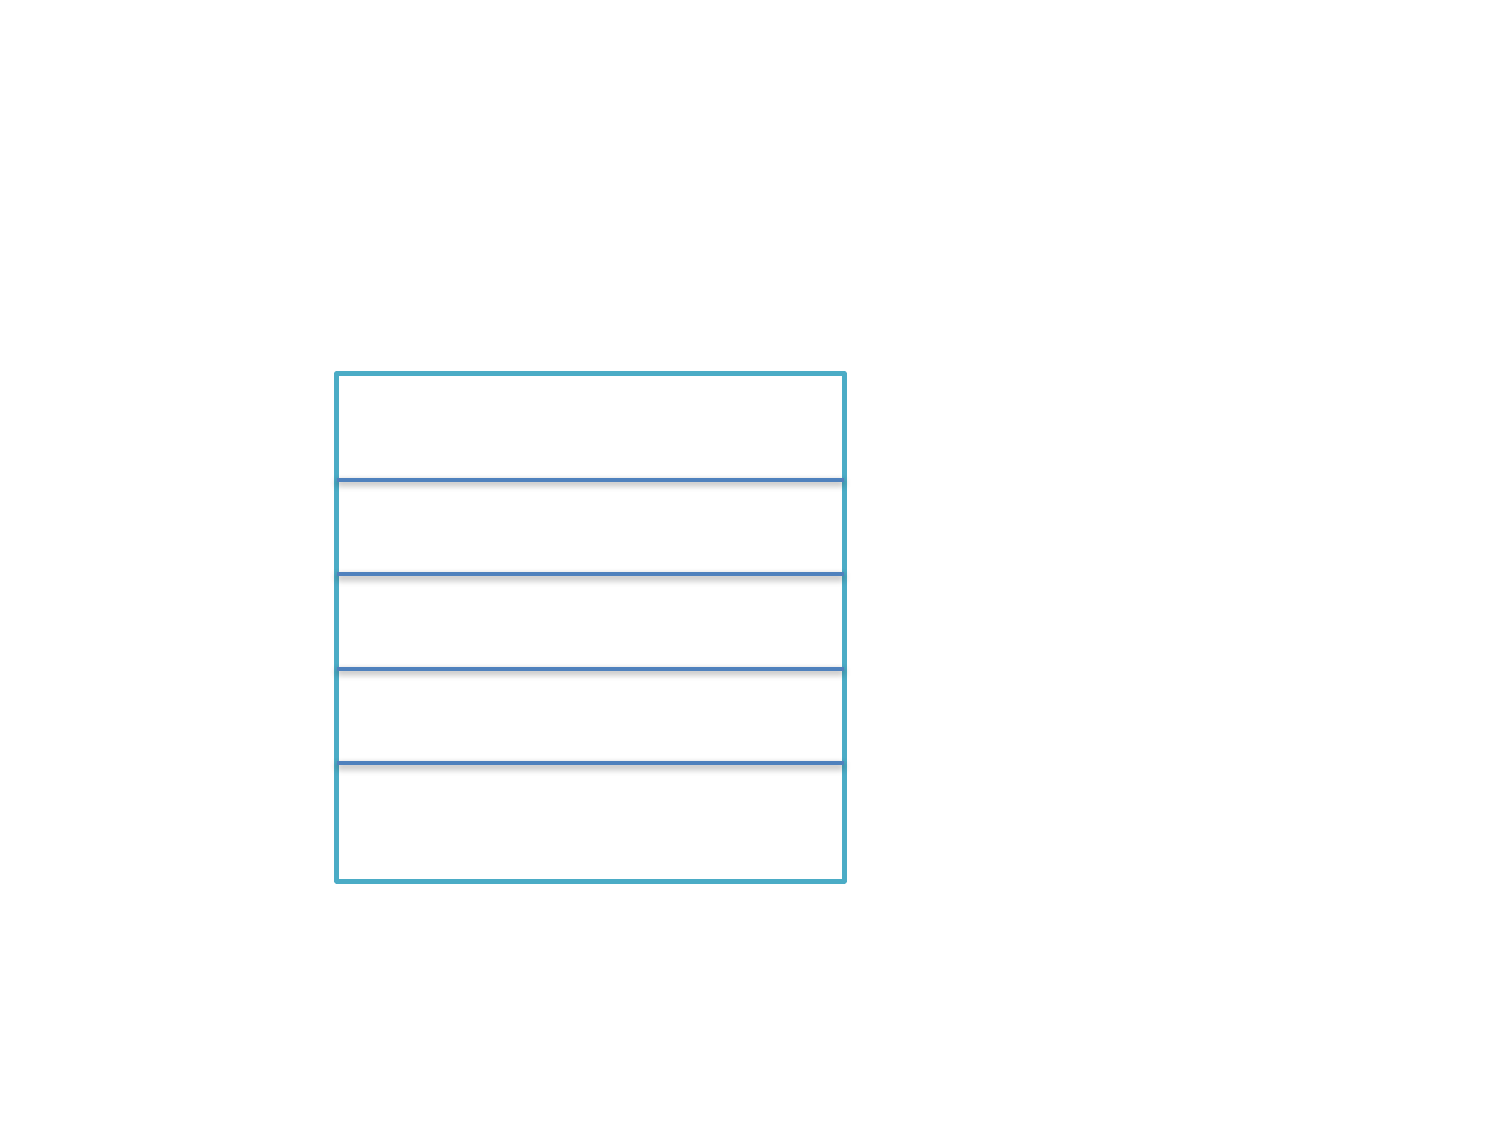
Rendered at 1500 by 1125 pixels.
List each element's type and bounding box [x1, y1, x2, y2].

text_box [334, 371, 847, 478]
text_box [334, 771, 847, 884]
text_box [334, 677, 847, 761]
text_box [334, 582, 847, 667]
text_box [334, 488, 847, 572]
